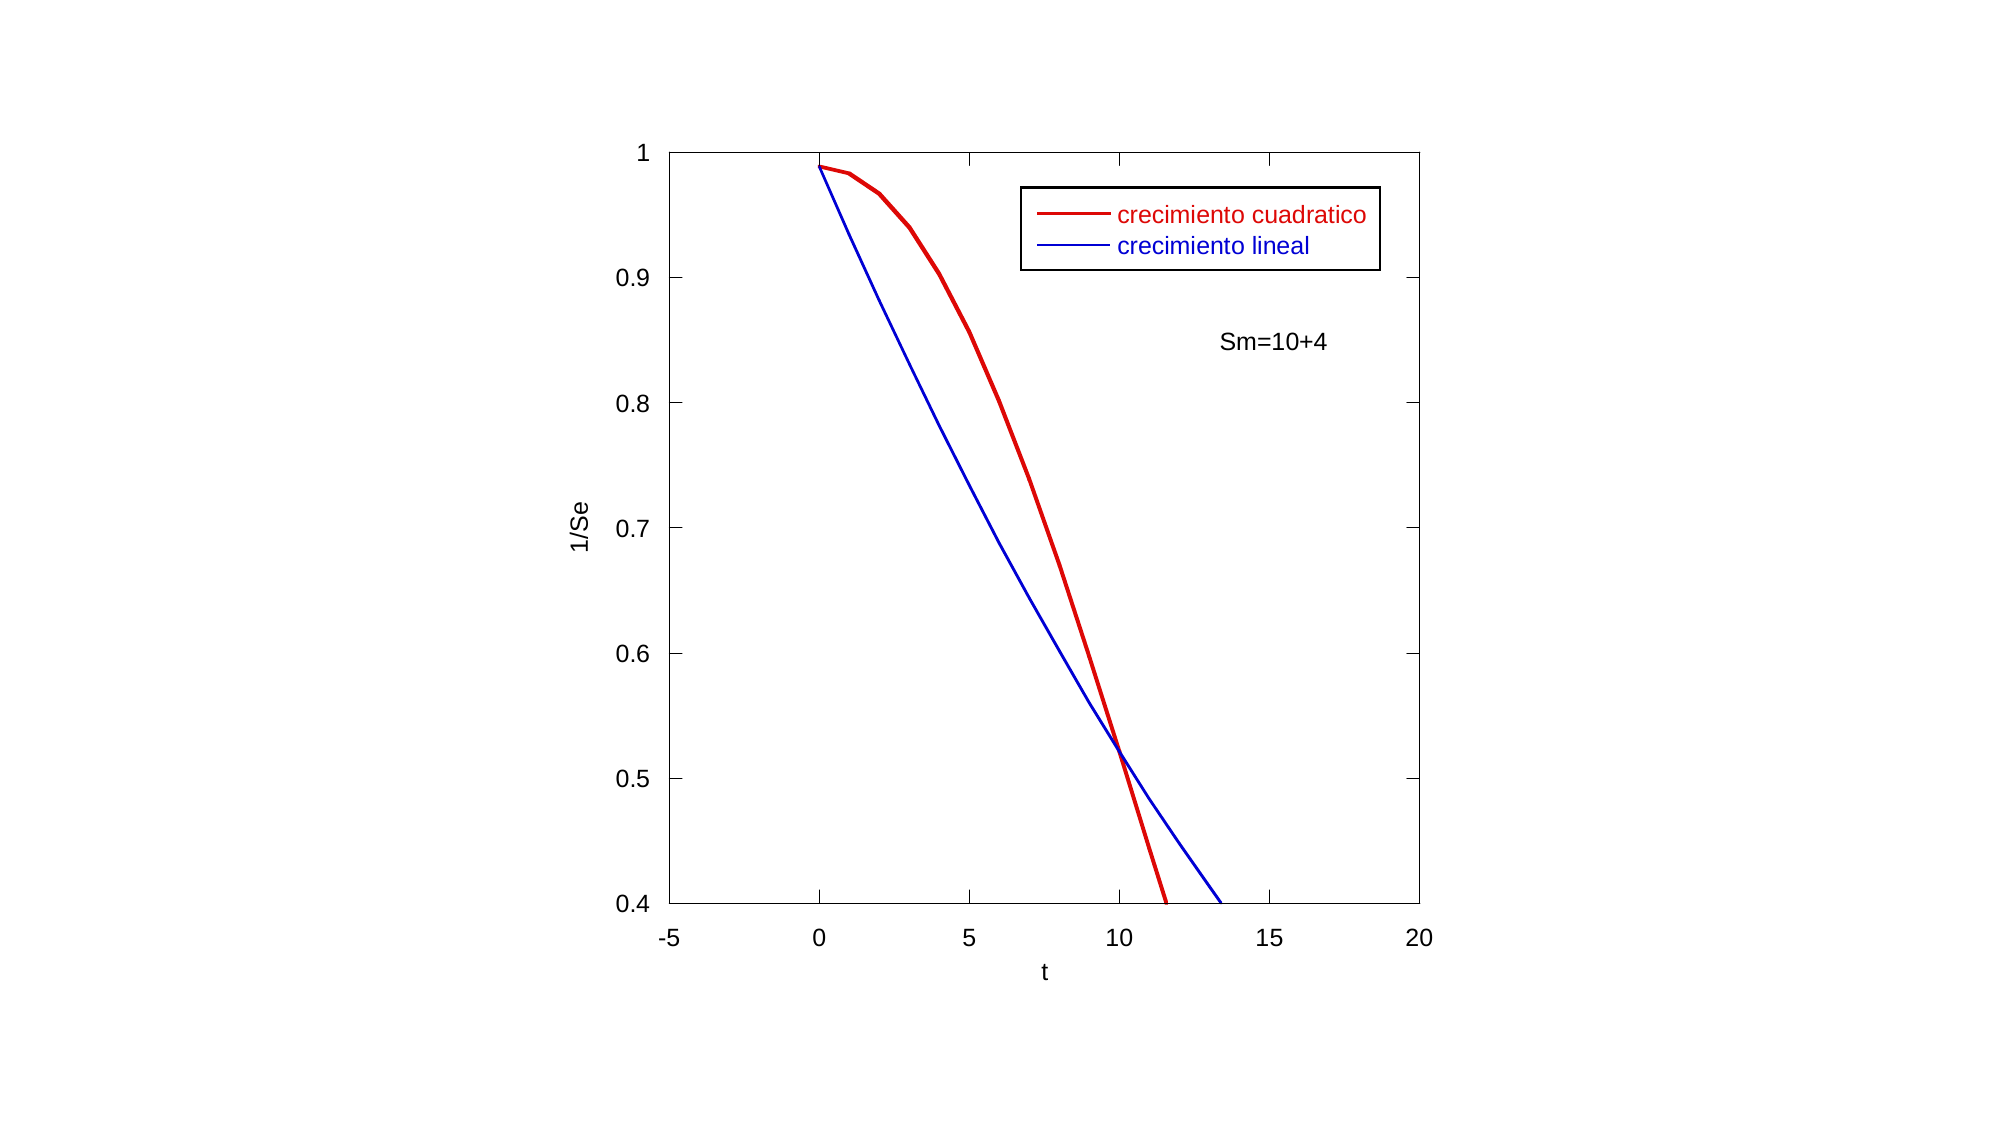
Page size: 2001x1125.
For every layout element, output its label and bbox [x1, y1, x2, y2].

picture [554, 127, 1446, 998]
